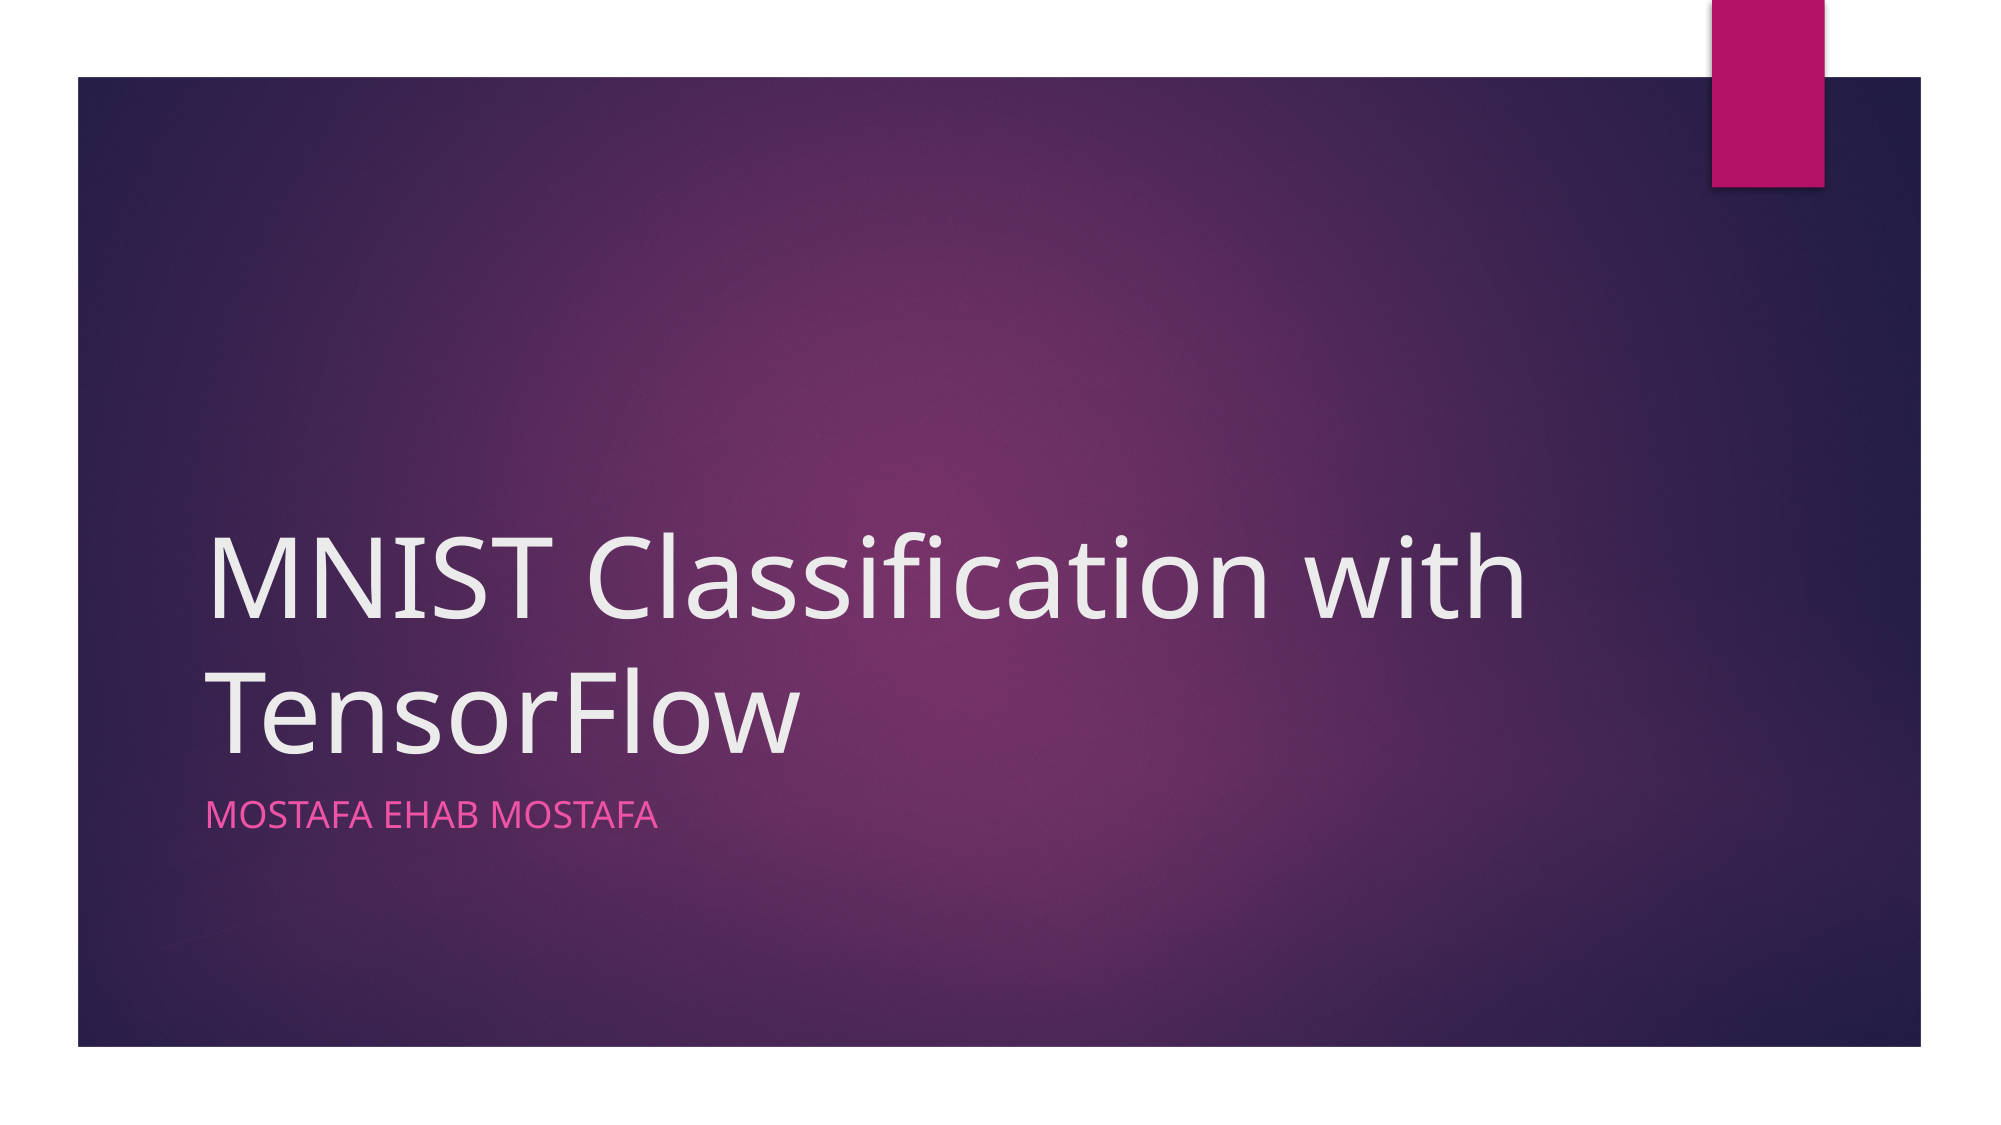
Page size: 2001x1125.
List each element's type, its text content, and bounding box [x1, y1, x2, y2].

title MNIST Classification with TensorFlow [189, 344, 1638, 783]
subtitle Mostafa ehab mostafa [189, 783, 1638, 925]
